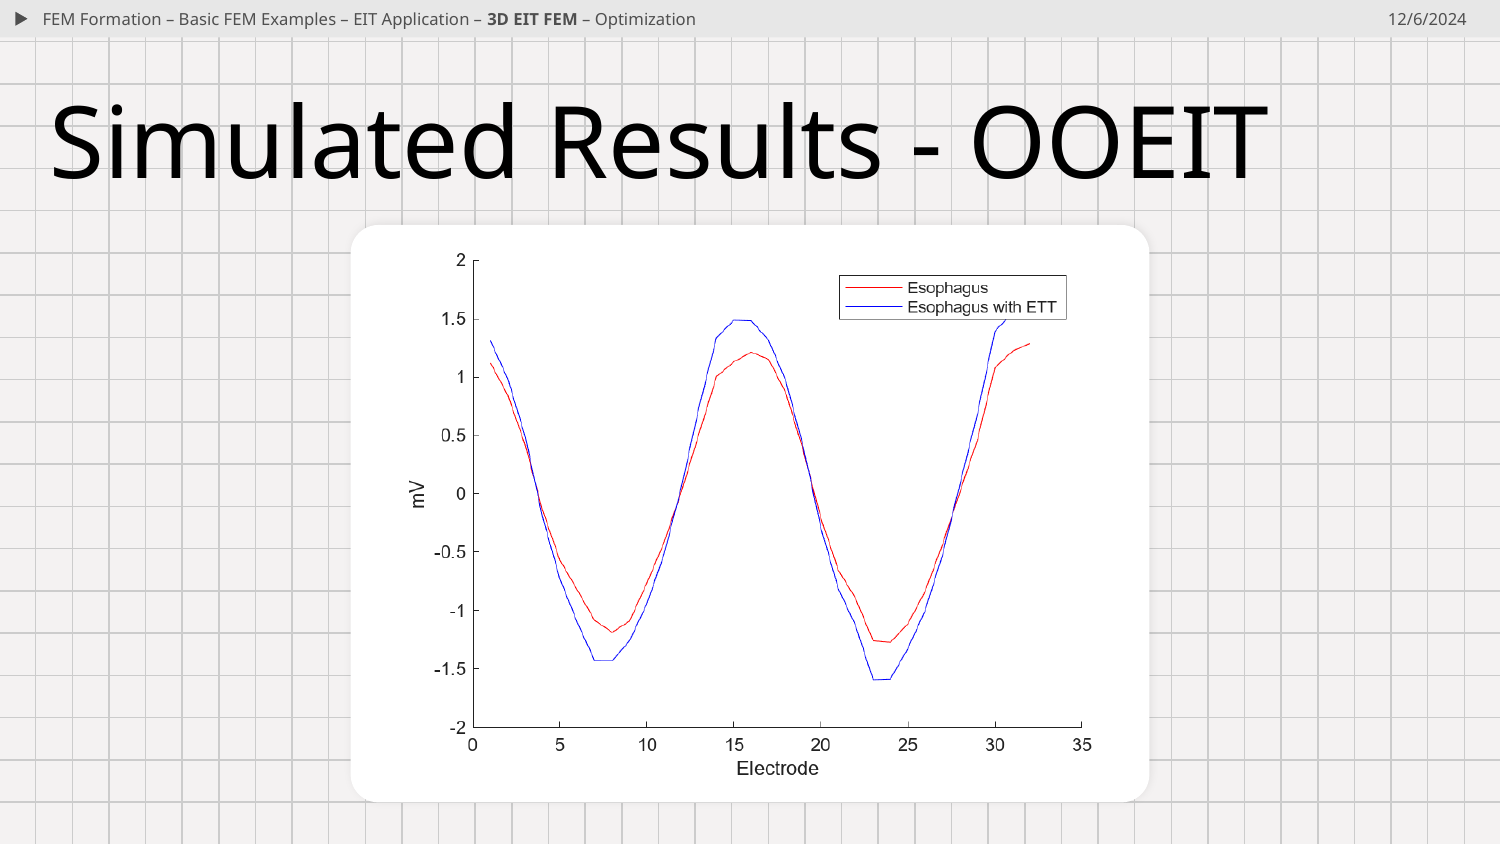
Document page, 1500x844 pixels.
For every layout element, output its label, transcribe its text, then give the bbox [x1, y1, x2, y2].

list FEM Formation – Basic FEM Examples – EIT Application – 3D EIT FEM – Optimization [27, 0, 904, 49]
title Simulated Results - OOEIT [34, 76, 1295, 248]
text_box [350, 224, 1150, 803]
list 12/6/2024 [1295, 0, 1482, 499]
